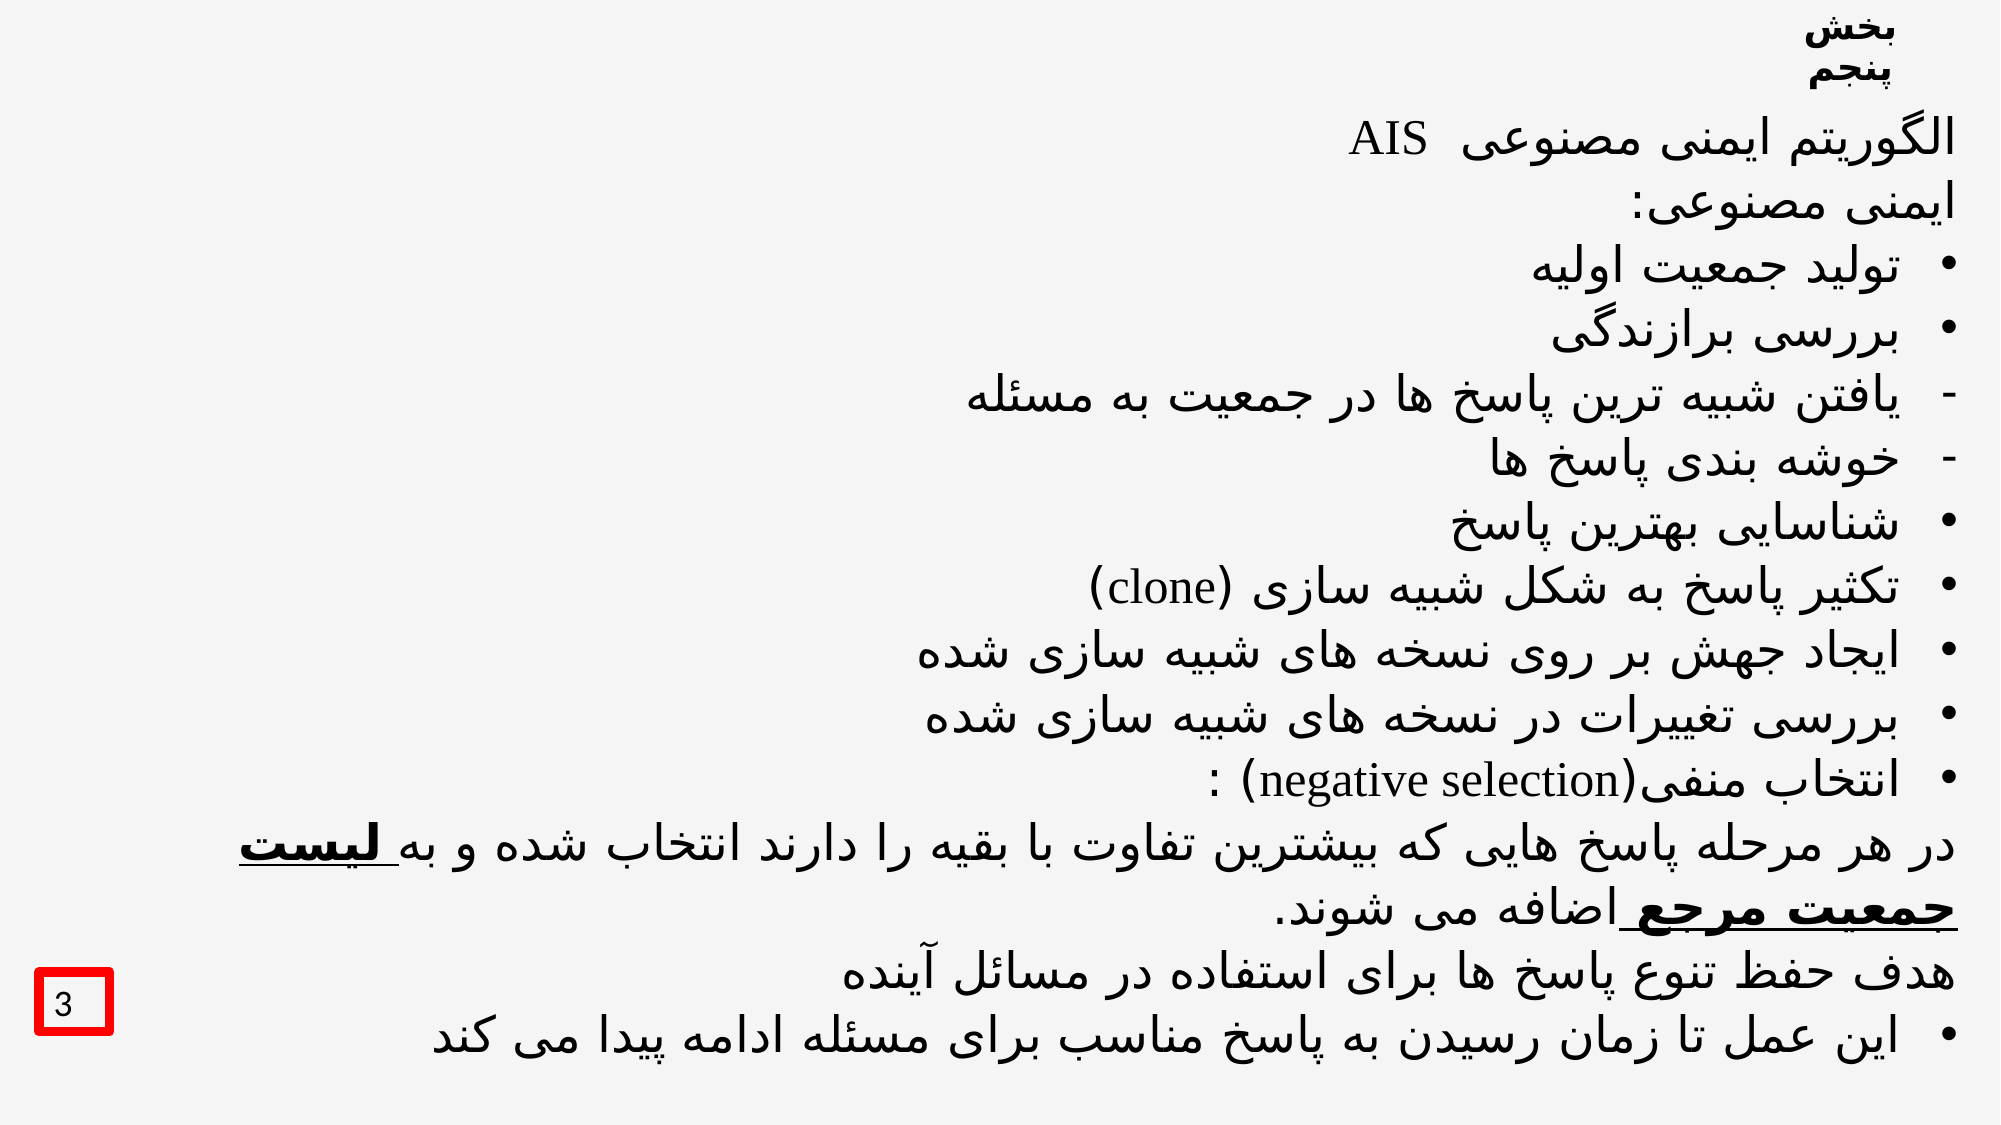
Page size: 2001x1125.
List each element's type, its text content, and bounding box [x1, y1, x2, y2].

title بخش پنجم [1740, 34, 1961, 92]
text_box 3 [39, 971, 110, 1032]
subtitle الگوریتم ایمنی مصنوعی AIS ایمنی مصنوعی: تولید جمعیت اولیه بررسی برازندگی یافتن شبیه ترین پاسخ ها در جمعیت به مسئله خوشه بندی پاسخ ها شناسایی بهترین پاسخ تکثیر پاسخ به شکل شبیه سازی (clone) ایجاد جهش بر روی نسخه های شبیه سازی شده بررسی تغییرات در نسخه های شبیه سازی شده انتخاب منفی(negative selection) : در هر مرحله پاسخ هایی که بیشترین تفاوت با بقیه را دارند انتخاب شده و به لیست جمعیت مرجع اضافه می شوند. هدف حفظ تنوع پاسخ ها برای استفاده در مسائل آینده این عمل تا زمان رسیدن به پاسخ مناسب برای مسئله ادامه پیدا می کند [43, 92, 1973, 1125]
